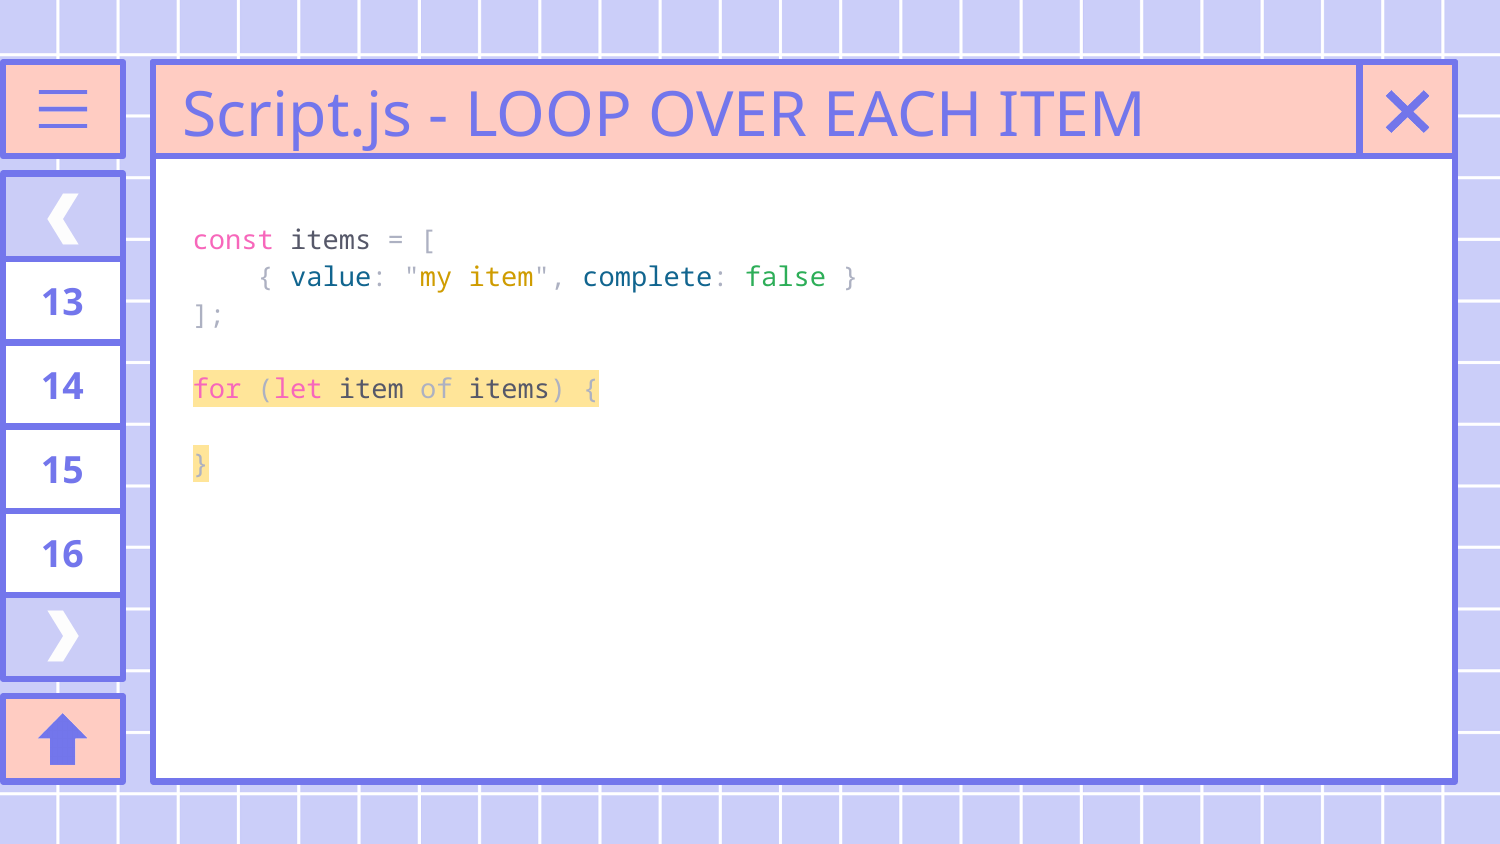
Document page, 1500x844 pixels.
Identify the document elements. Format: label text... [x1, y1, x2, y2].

text_box 16 [20, 533, 104, 572]
list const items = [ { value: "my item", complete: false } ]; for (let item of items) { } [192, 185, 1372, 752]
picture [38, 90, 88, 129]
picture [37, 713, 88, 765]
picture [38, 610, 88, 662]
text_box 15 [20, 449, 104, 487]
text_box 13 [20, 281, 104, 319]
text_box 14 [20, 365, 104, 403]
picture [38, 193, 88, 245]
title Script.js - LOOP OVER EACH ITEM [182, 64, 1318, 159]
picture [0, 0, 1500, 844]
